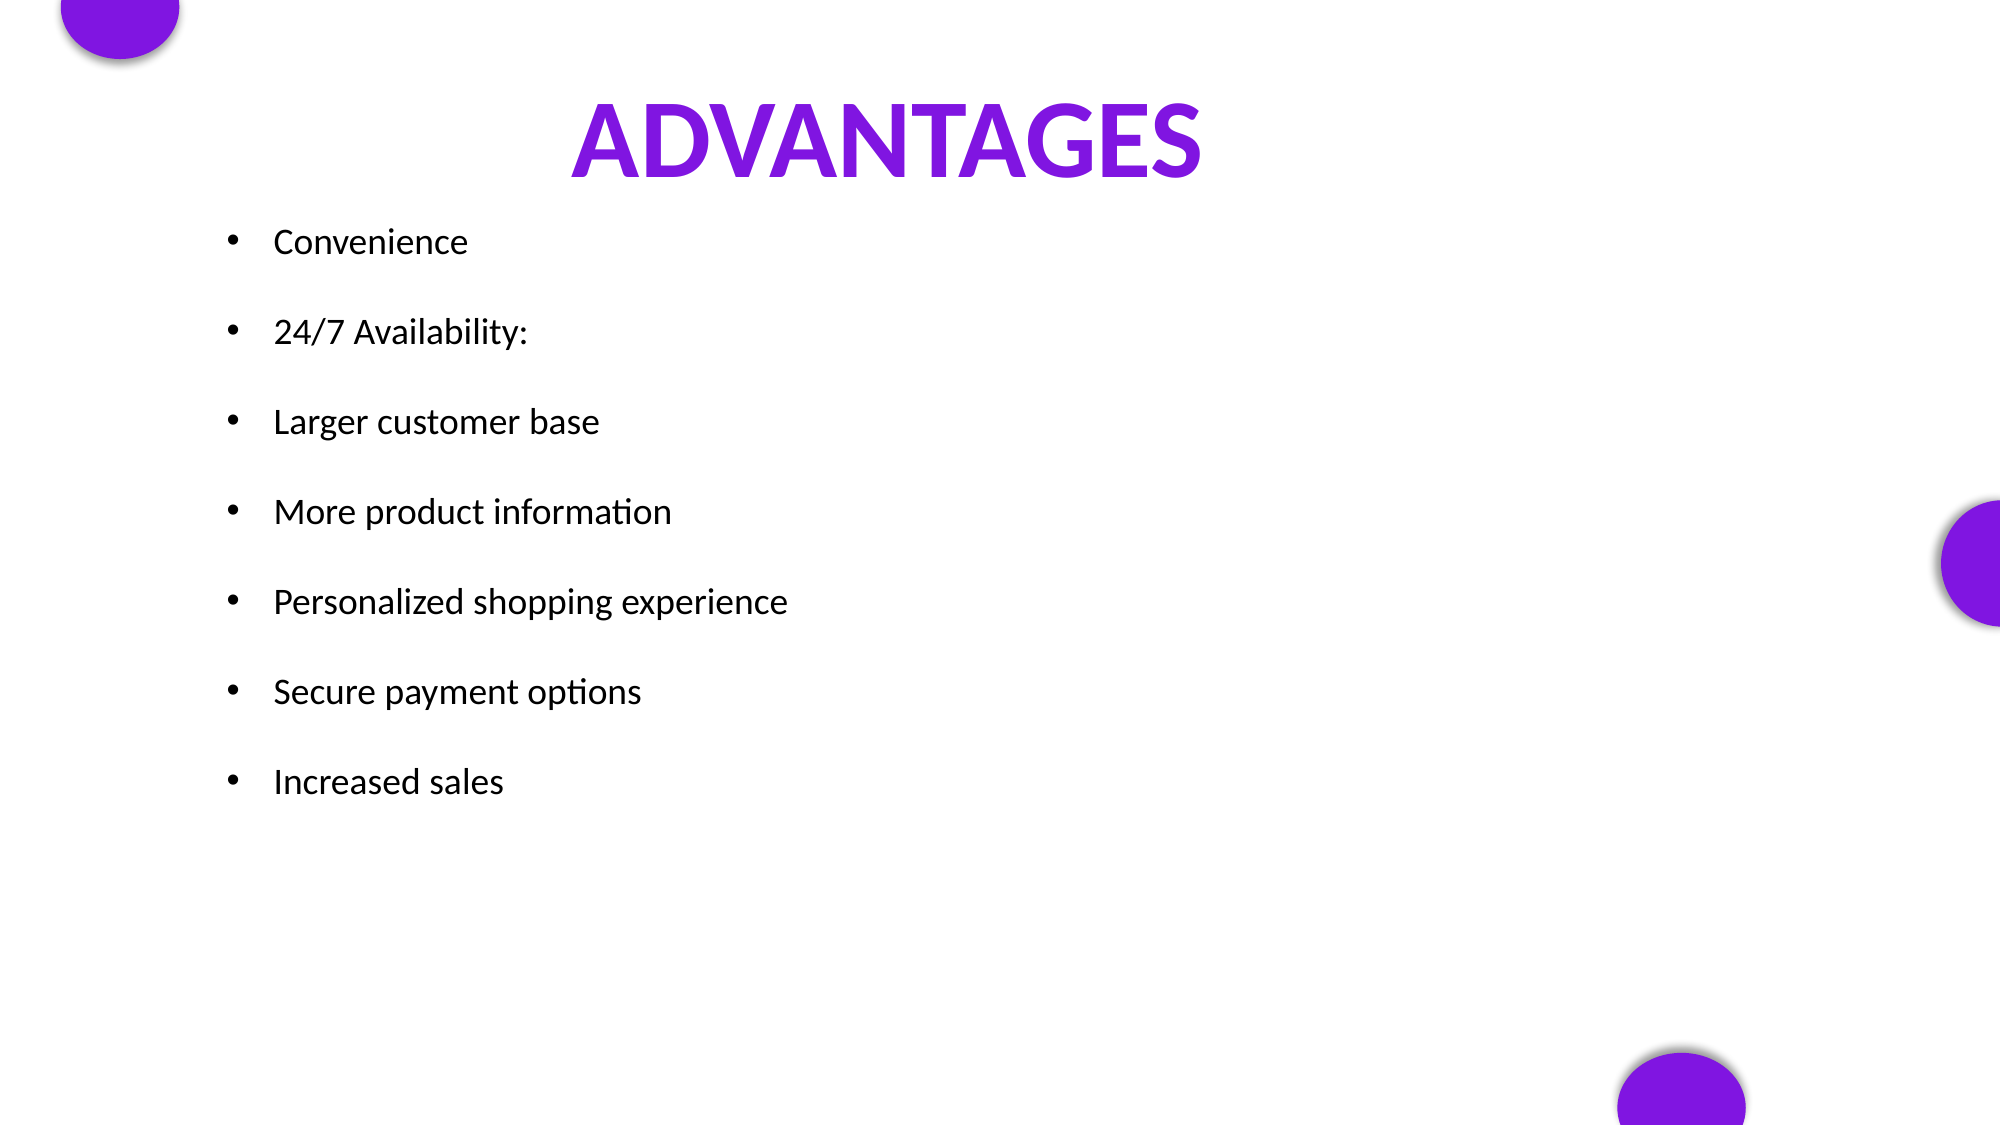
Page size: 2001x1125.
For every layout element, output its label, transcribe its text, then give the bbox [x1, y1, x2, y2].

text_box Convenience 24/7 Availability: Larger customer base More product information Personalized shopping experience Secure payment options Increased sales [61, 209, 1910, 810]
text_box [1941, 500, 2000, 627]
text_box [60, 0, 180, 60]
text_box [1617, 1052, 1746, 1125]
text_box ADVANTAGES [557, 57, 2000, 208]
